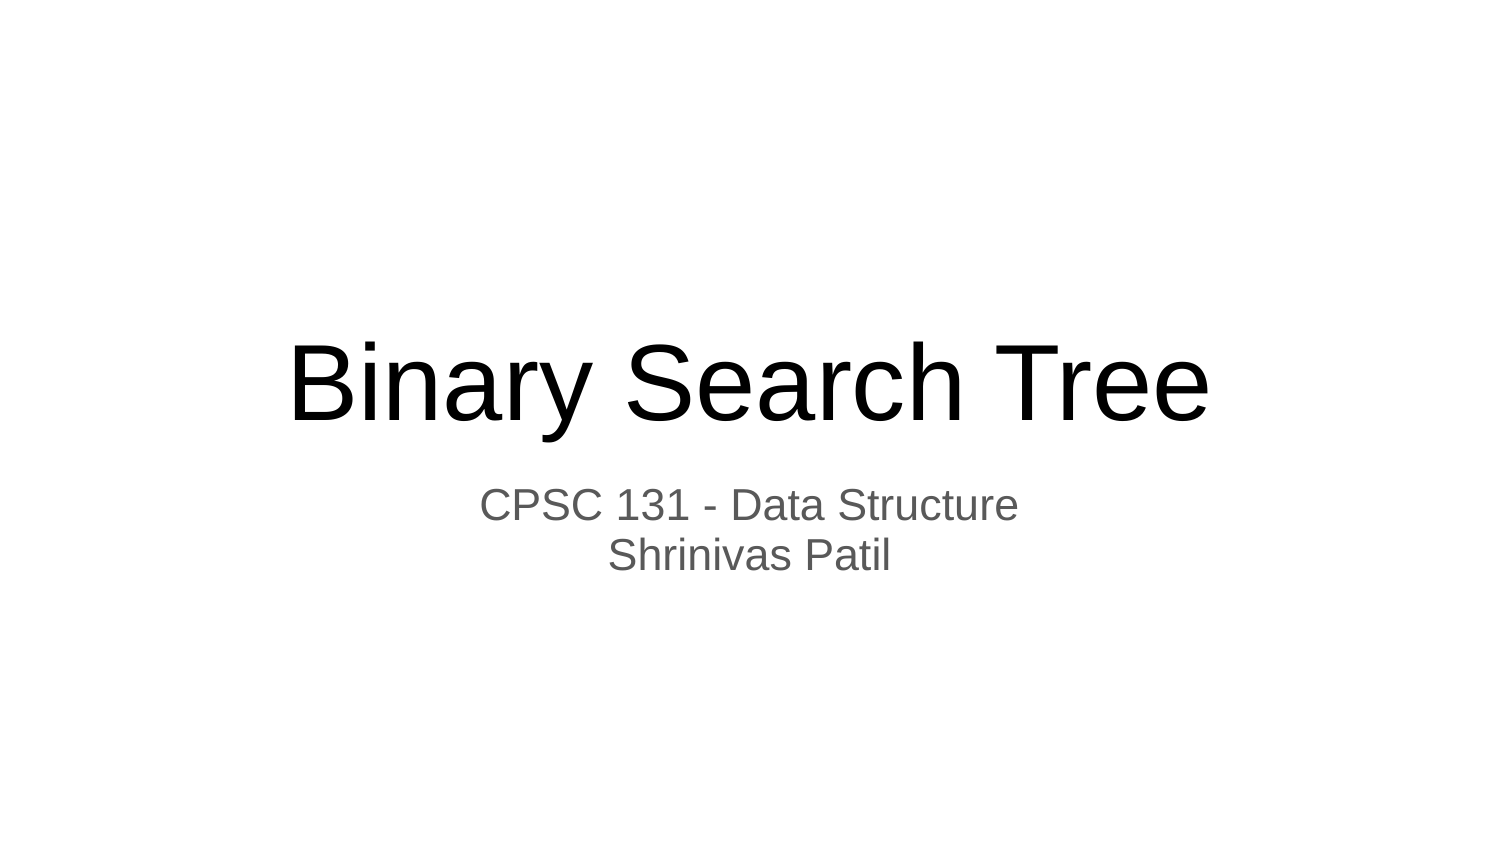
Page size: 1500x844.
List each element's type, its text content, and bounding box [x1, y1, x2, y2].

title Binary Search Tree [51, 122, 1449, 459]
subtitle CPSC 131 - Data Structure Shrinivas Patil [51, 464, 1449, 595]
